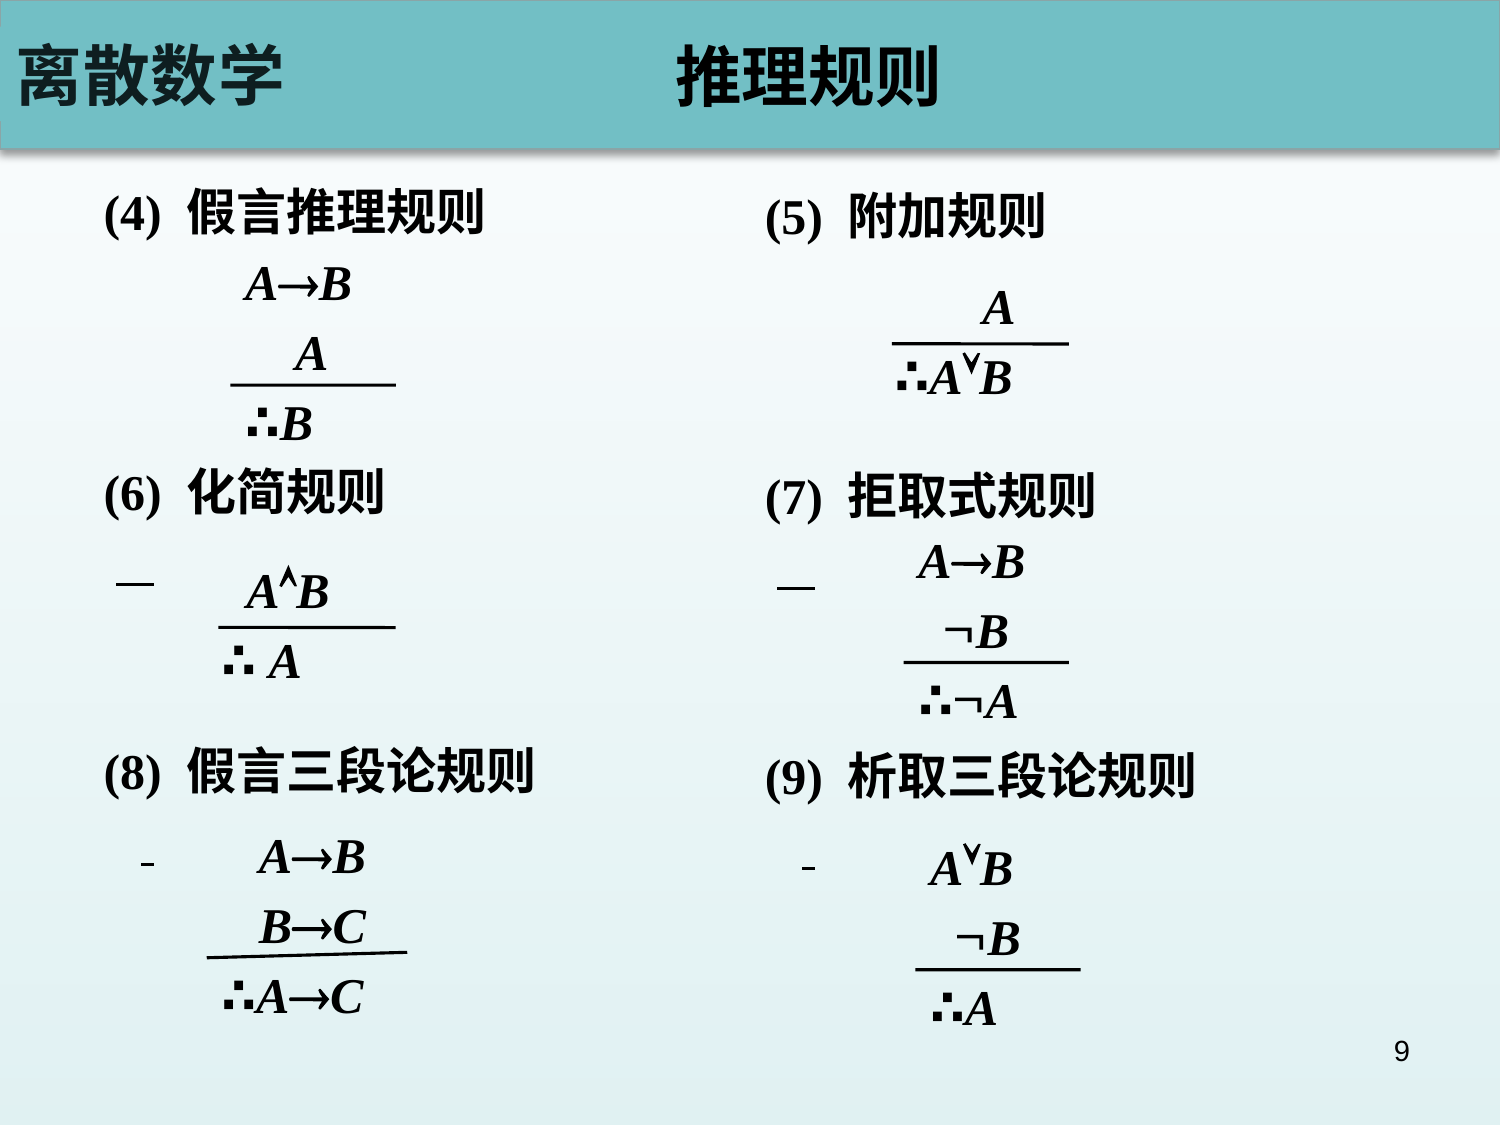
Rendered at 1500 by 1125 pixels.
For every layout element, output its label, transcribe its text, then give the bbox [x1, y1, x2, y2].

text_box (5) 附加规则 (7) 拒取式规则 (9) 析取三段论规则 [749, 177, 1235, 1094]
title 推理规则 [306, 40, 1311, 109]
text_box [879, 267, 1069, 415]
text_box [206, 816, 431, 1035]
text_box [230, 243, 408, 463]
list (4) 假言推理规则 (6) 化简规则 (8) 假言三段论规则 [88, 172, 573, 1090]
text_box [915, 828, 1093, 1047]
slide_number 9 [1074, 1024, 1425, 1103]
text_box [206, 550, 396, 698]
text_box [903, 520, 1081, 740]
